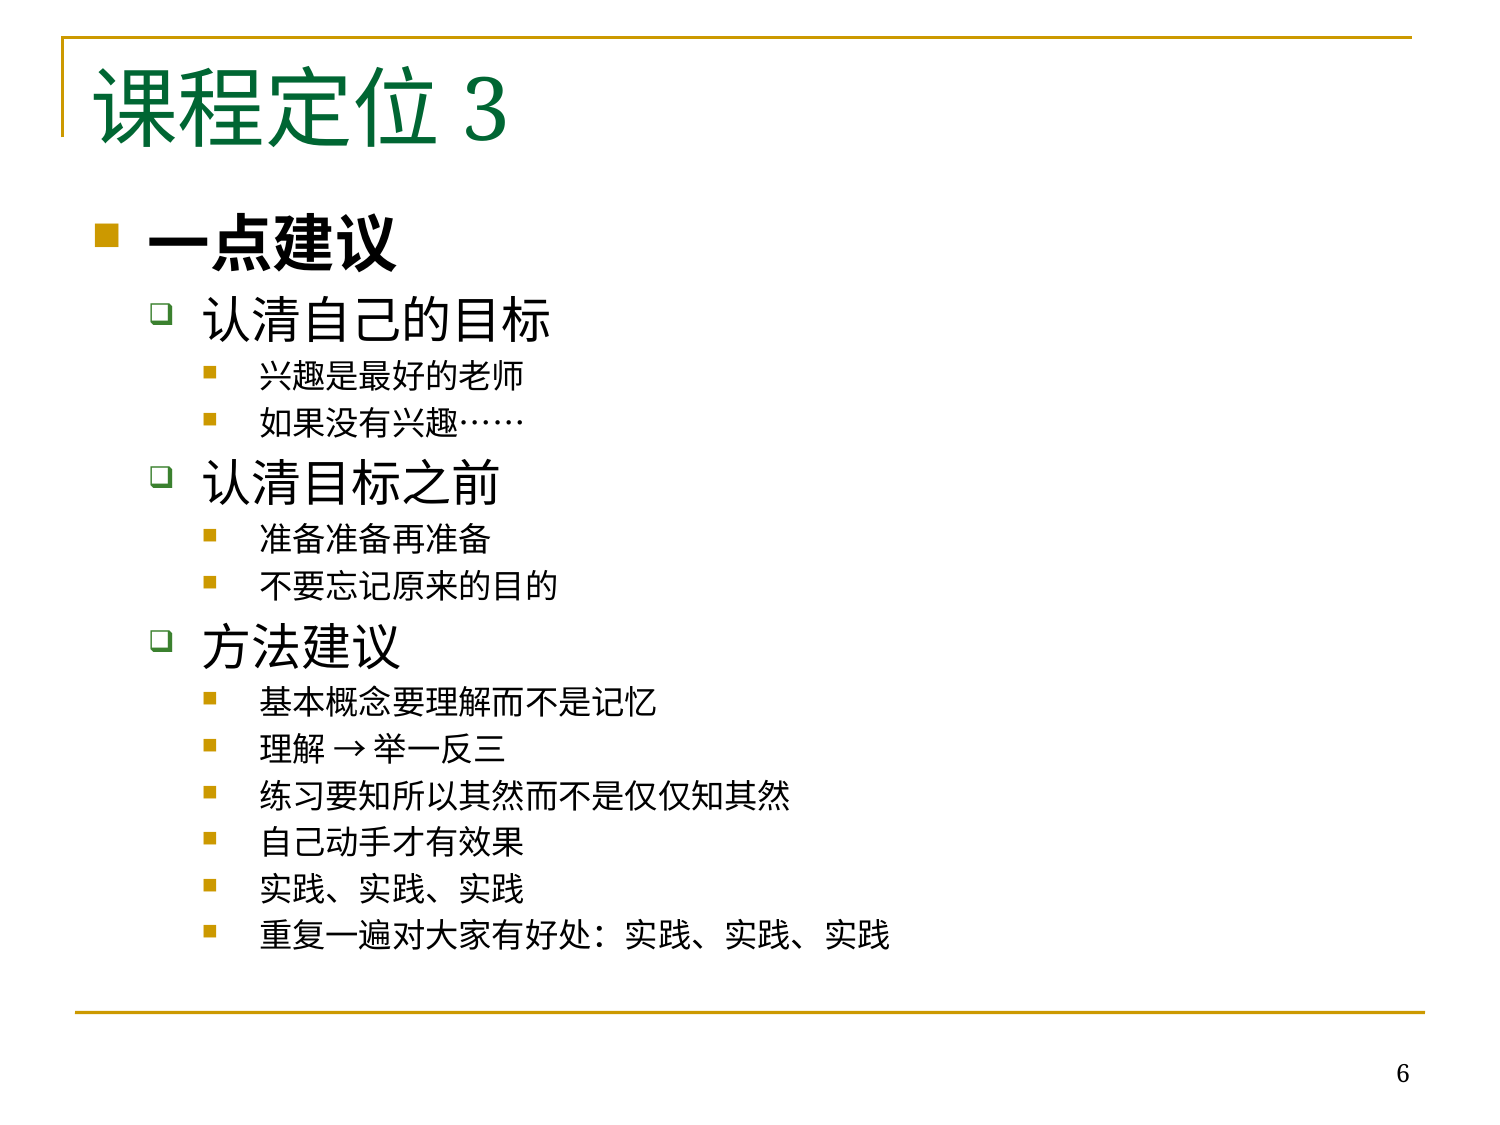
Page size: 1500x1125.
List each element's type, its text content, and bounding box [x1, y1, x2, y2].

slide_number 6 [1074, 1023, 1426, 1100]
list 一点建议 认清自己的目标 兴趣是最好的老师 如果没有兴趣…… 认清目标之前 准备准备再准备 不要忘记原来的目的 方法建议 基本概念要理解而不是记忆 理解 → 举一反三 练习要知所以其然而不是仅仅知其然 自己动手才有效果 实践、实践、实践 重复一遍对大家有好处：实践、实践、实践 [76, 196, 1427, 1035]
title 课程定位3 [75, 45, 1425, 233]
